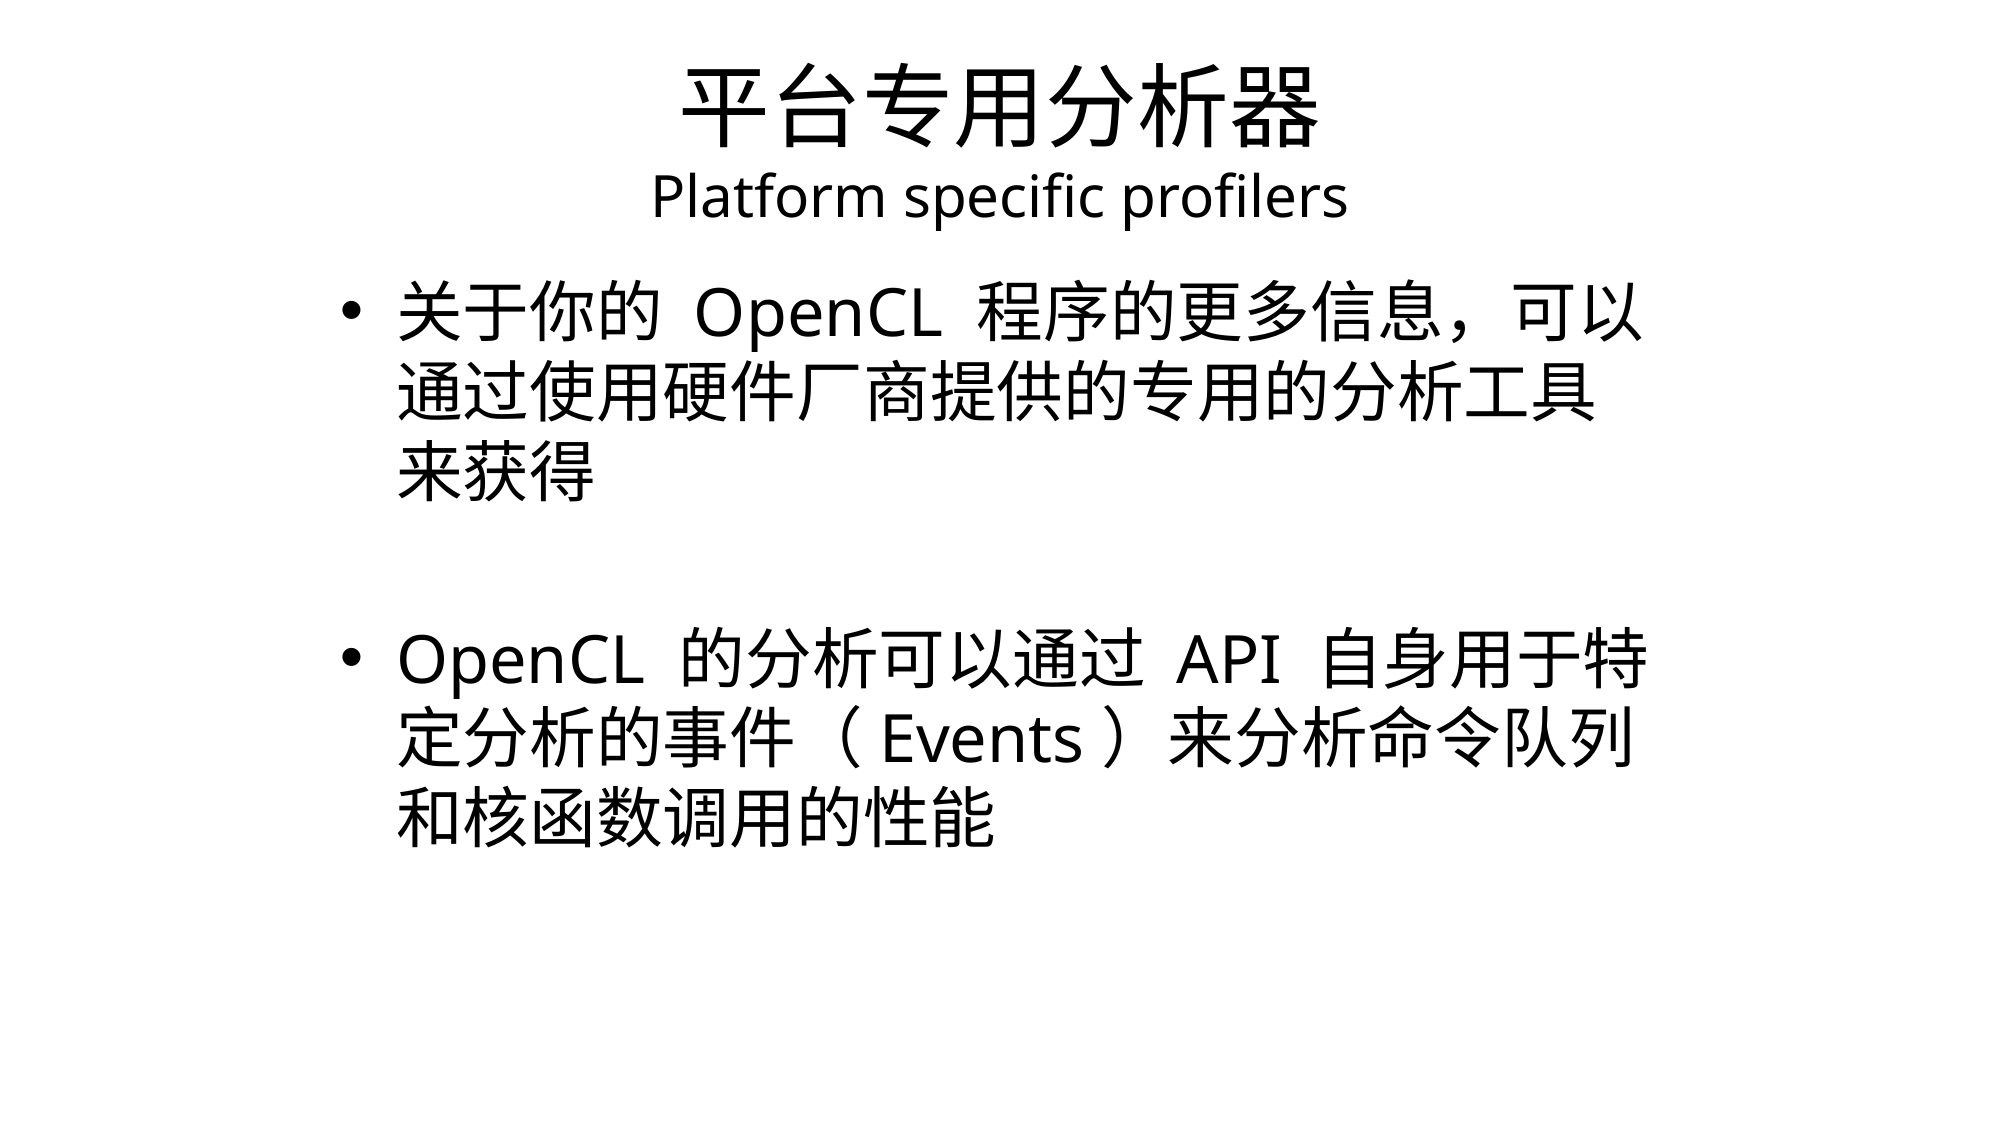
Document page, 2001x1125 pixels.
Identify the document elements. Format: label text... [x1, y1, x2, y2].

text_box 关于你的 OpenCL 程序的更多信息，可以通过使用硬件厂商提供的专用的分析工具来获得 OpenCL 的分析可以通过 API 自身用于特定分析的事件（Events）来分析命令队列和核函数调用的性能 [324, 262, 1675, 1005]
text_box 平台专用分析器 Platform specific profilers [324, 45, 1675, 233]
